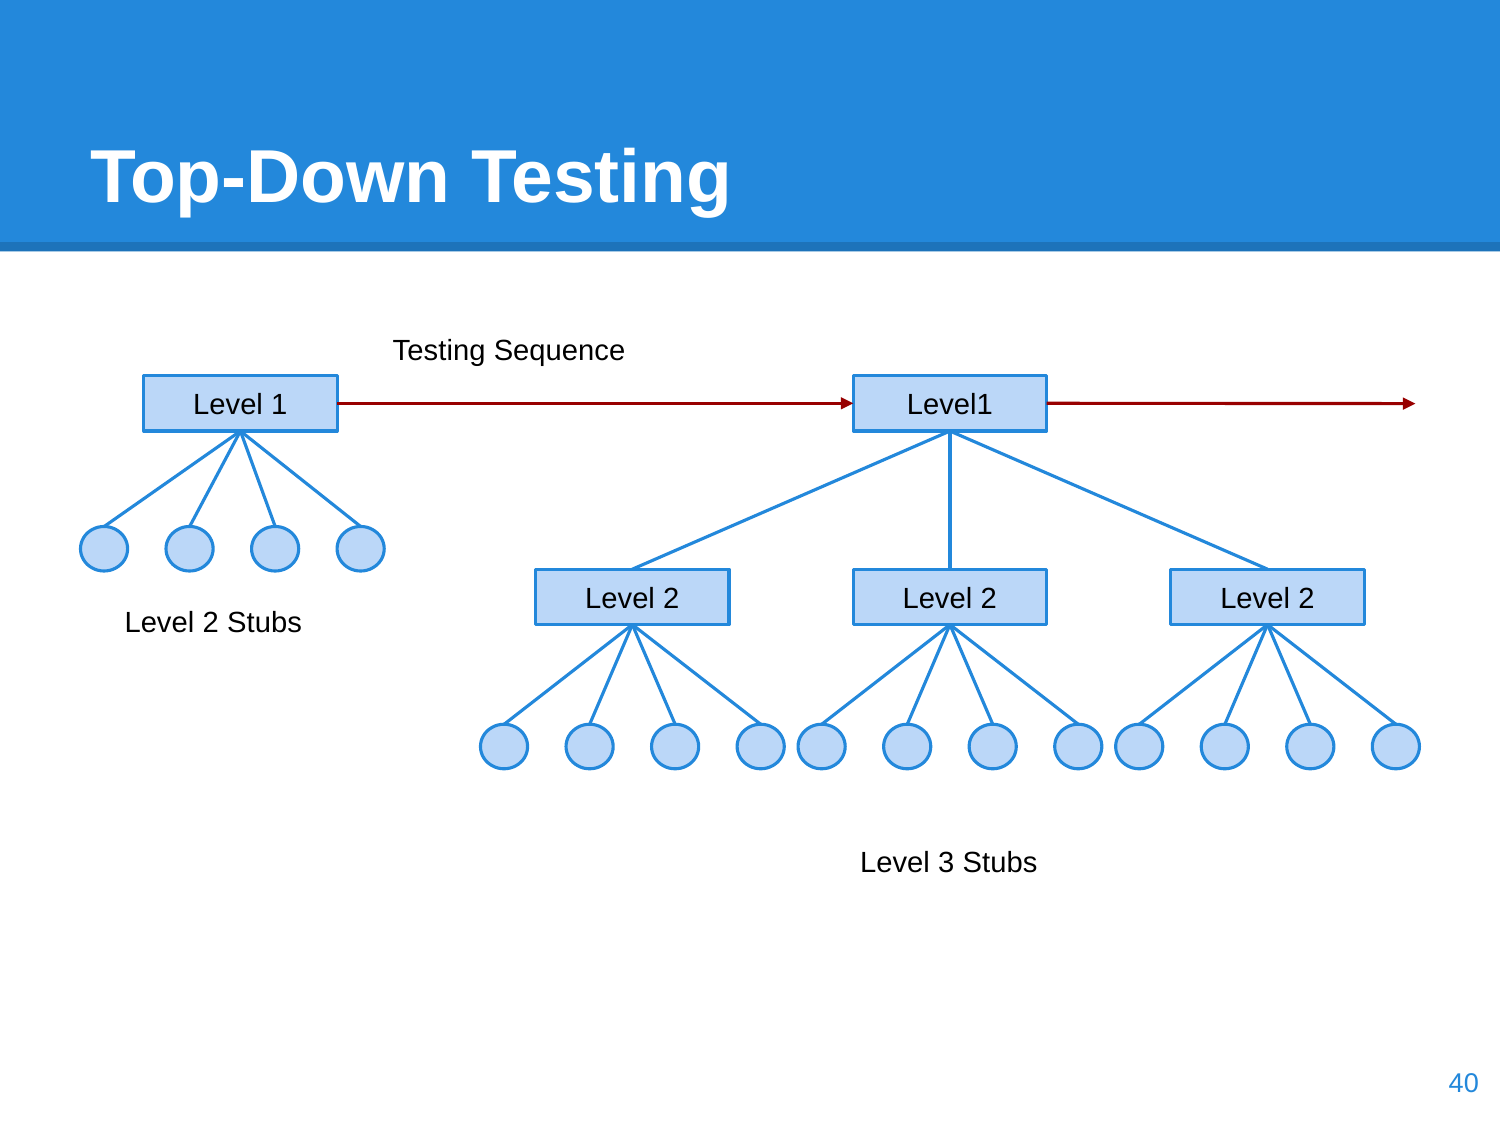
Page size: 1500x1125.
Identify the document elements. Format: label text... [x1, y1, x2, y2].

text_box [737, 724, 785, 769]
text_box Level 2 [1170, 569, 1365, 623]
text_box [1139, 624, 1223, 725]
text_box [651, 732, 699, 769]
text_box Level 2 [535, 569, 730, 623]
text_box Level1 [853, 375, 1047, 429]
text_box Level 3 Stubs [845, 828, 1091, 898]
slide_number ‹#› [1403, 1038, 1494, 1125]
text_box [251, 536, 299, 572]
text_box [589, 624, 629, 725]
text_box [480, 724, 528, 769]
text_box [969, 732, 1017, 769]
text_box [821, 624, 905, 725]
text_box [1267, 624, 1397, 725]
text_box Testing Sequence [377, 316, 745, 385]
text_box [1372, 724, 1420, 769]
text_box Level 2 Stubs [109, 588, 356, 658]
title Top-Down Testing [75, 45, 1425, 233]
text_box [566, 732, 614, 769]
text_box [240, 430, 361, 527]
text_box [949, 430, 1268, 570]
text_box [1286, 732, 1334, 769]
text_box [632, 624, 761, 725]
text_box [906, 624, 946, 725]
text_box Level 2 [853, 579, 1047, 623]
text_box [80, 527, 128, 572]
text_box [1224, 624, 1265, 725]
text_box [798, 724, 846, 769]
text_box [1054, 724, 1102, 769]
text_box [1201, 732, 1249, 769]
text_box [949, 624, 1079, 725]
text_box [503, 624, 588, 725]
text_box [189, 430, 237, 527]
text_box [632, 430, 948, 570]
text_box [1115, 725, 1163, 769]
text_box Level 1 [143, 375, 338, 429]
text_box [166, 536, 214, 572]
text_box [883, 732, 931, 769]
text_box [337, 526, 385, 572]
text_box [103, 430, 188, 527]
